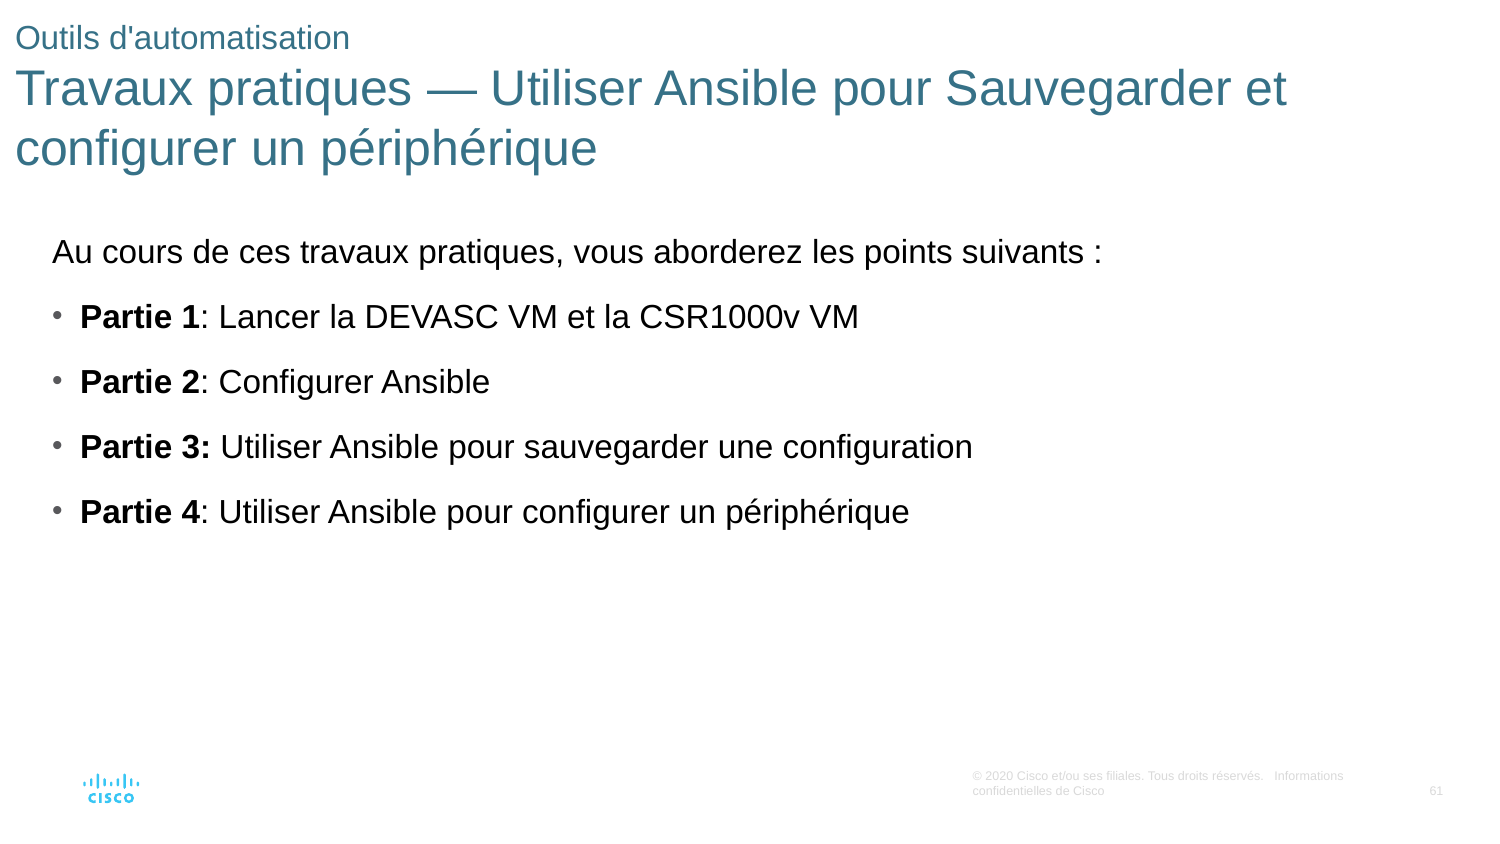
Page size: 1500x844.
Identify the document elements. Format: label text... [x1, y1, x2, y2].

list Au cours de ces travaux pratiques, vous aborderez les points suivants : Partie 1: Lancer la DEVASC VM et la CSR1000v VM Partie 2: Configurer Ansible Partie 3: Utiliser Ansible pour sauvegarder une configuration Partie 4: Utiliser Ansible pour configurer un périphérique [37, 223, 1456, 636]
title Outils d'automatisation Travaux pratiques — Utiliser Ansible pour Sauvegarder et configurer un périphérique [0, 55, 1500, 137]
